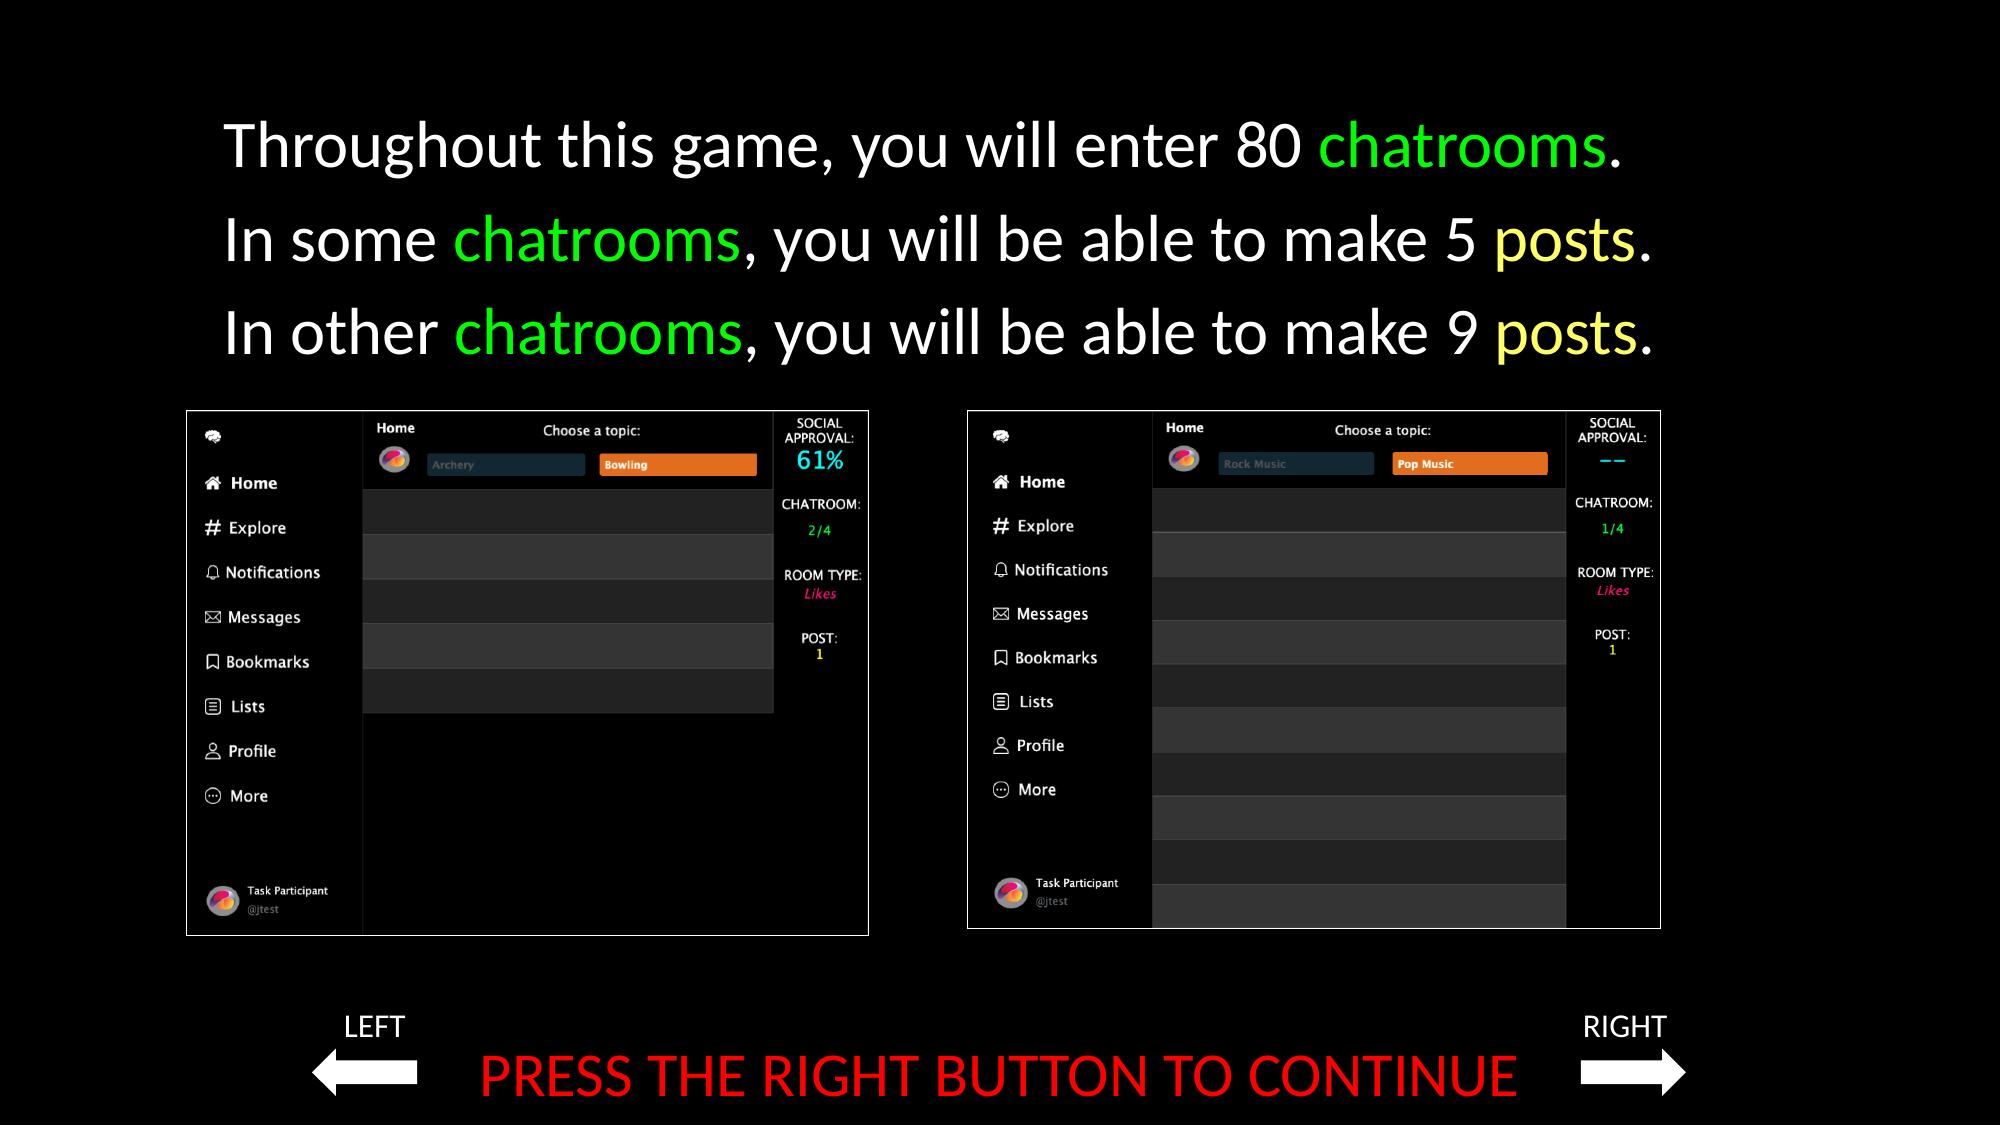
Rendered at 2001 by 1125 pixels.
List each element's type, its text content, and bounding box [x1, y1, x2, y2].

picture [967, 410, 1661, 930]
list Throughout this game, you will enter 80 chatrooms. In some chatrooms, you will be able to make 5 posts. In other chatrooms, you will be able to make 9 posts. [208, 93, 1792, 380]
text_box PRESS THE RIGHT BUTTON TO CONTINUE [501, 1017, 1499, 1125]
text_box LEFT [249, 996, 501, 1125]
picture [186, 410, 869, 936]
text_box [311, 1047, 418, 1097]
text_box [1580, 1047, 1687, 1097]
text_box RIGHT [1499, 996, 1751, 1125]
